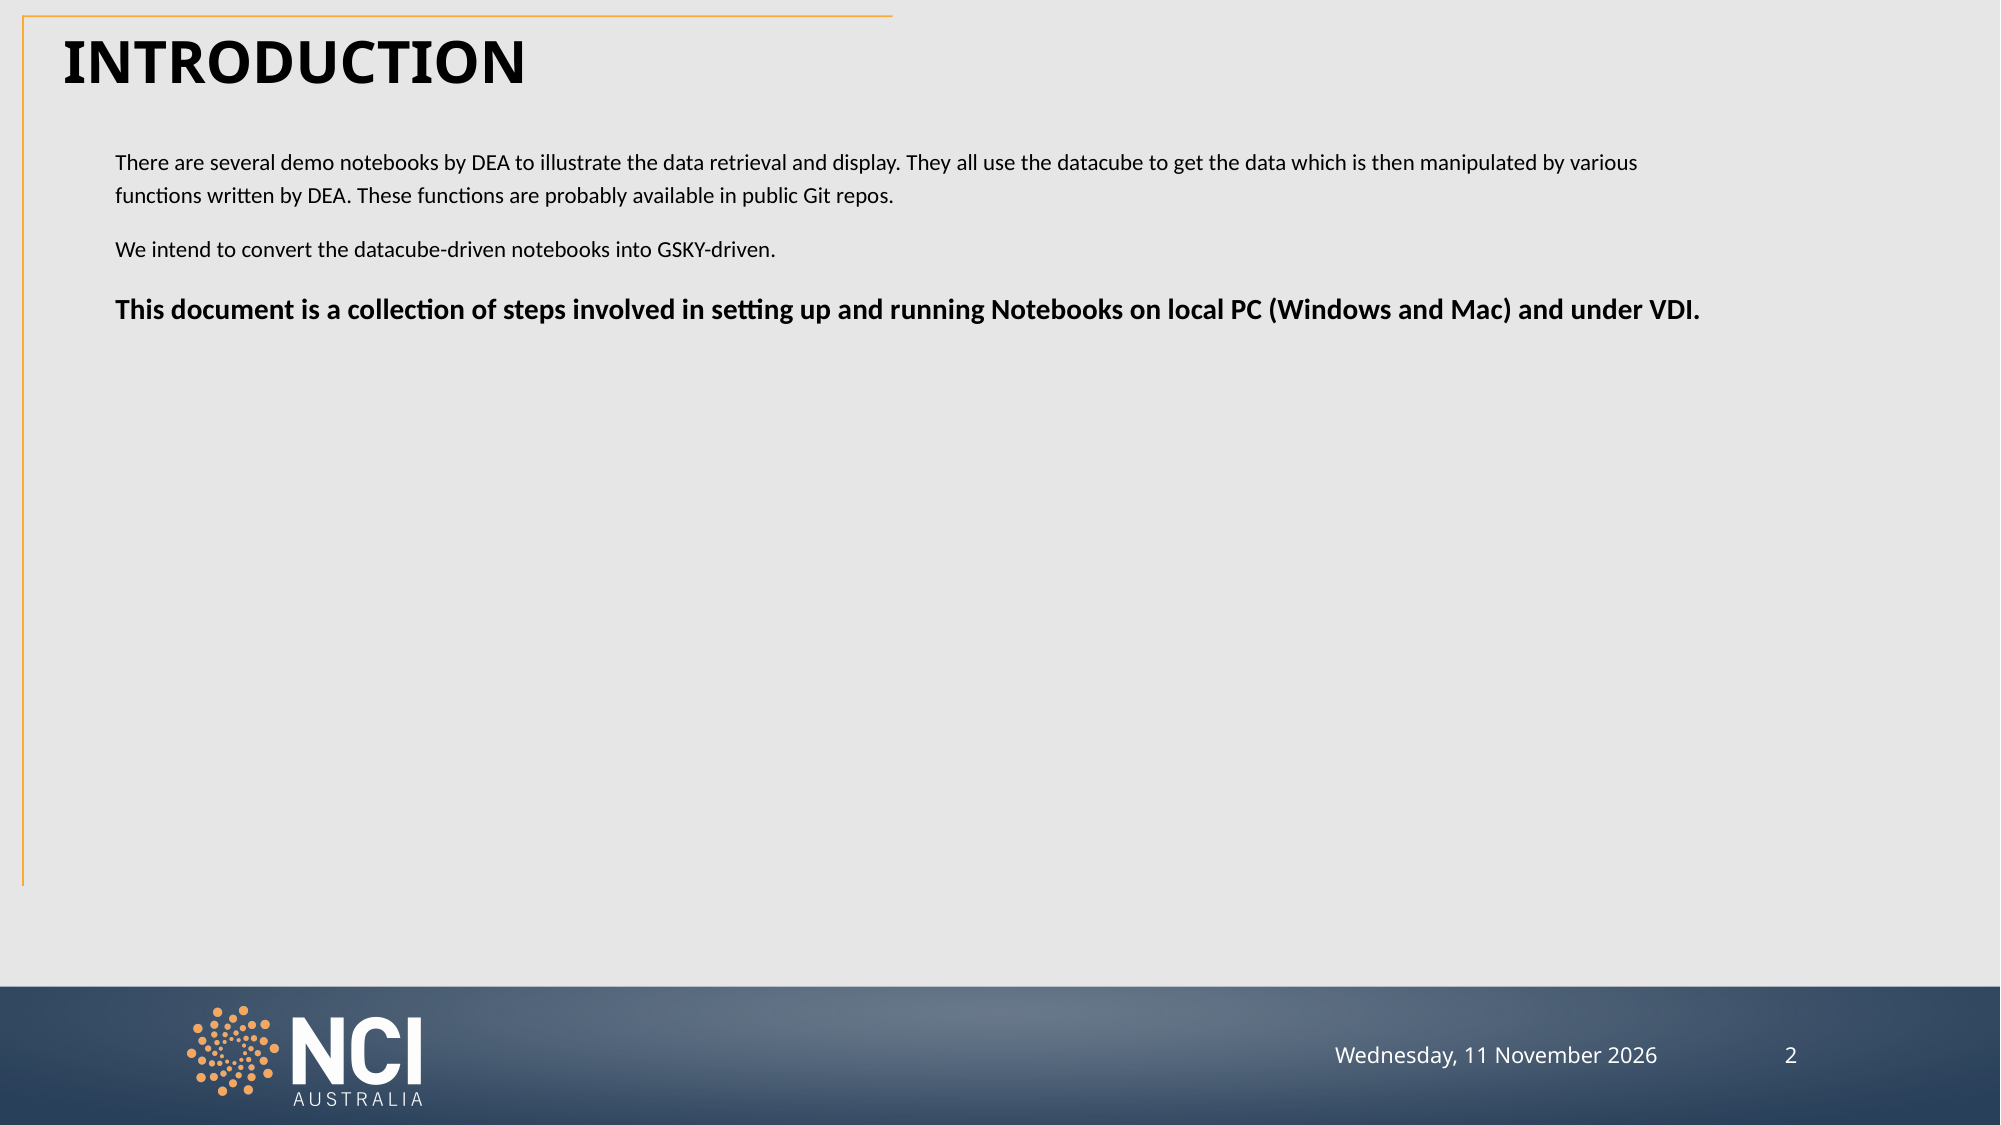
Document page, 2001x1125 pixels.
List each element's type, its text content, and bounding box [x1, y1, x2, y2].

title introduction [48, 25, 1674, 104]
picture [187, 1006, 422, 1106]
slide_number 1 [1685, 1026, 1813, 1086]
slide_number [1223, 1026, 1674, 1086]
list There are several demo notebooks by DEA to illustrate the data retrieval and display. They all use the datacube to get the data which is then manipulated by various functions written by DEA. These functions are probably available in public Git repos. We intend to convert the datacube-driven notebooks into GSKY-driven. This document is a collection of steps involved in setting up and running Notebooks on local PC (Windows and Mac) and under VDI. [100, 134, 1726, 614]
